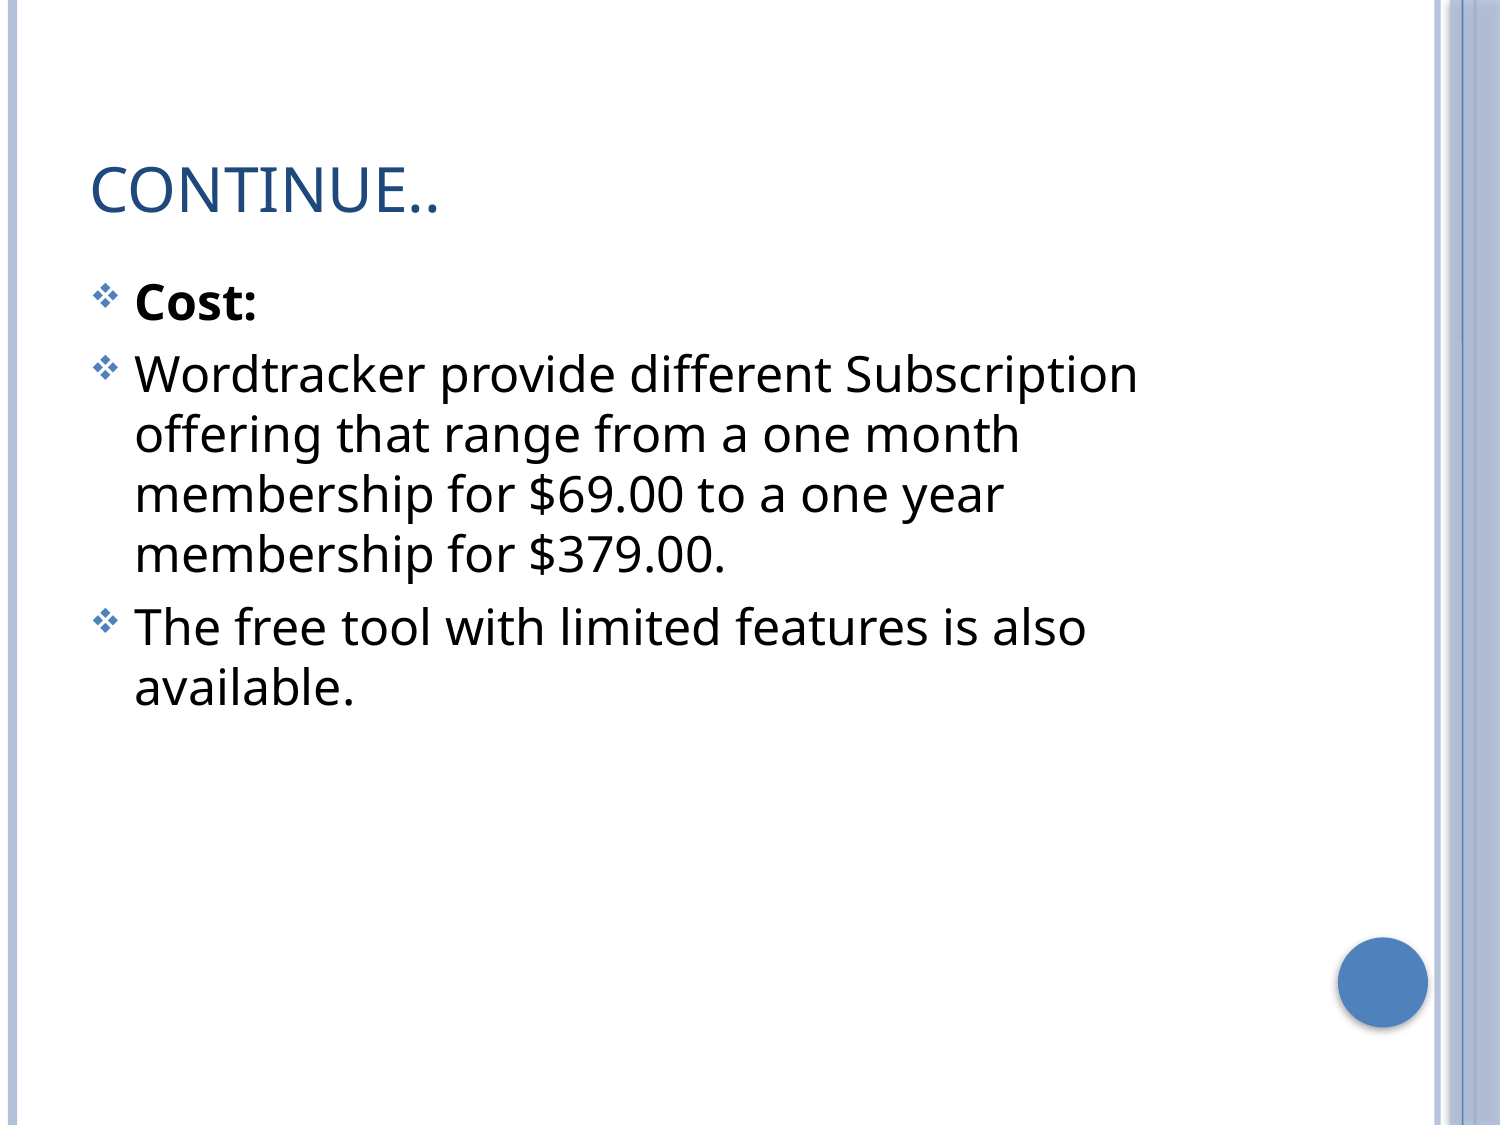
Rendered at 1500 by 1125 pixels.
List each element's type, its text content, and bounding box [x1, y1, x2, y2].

title Continue.. [75, 45, 1300, 233]
list Cost: Wordtracker provide different Subscription offering that range from a one month membership for $69.00 to a one year membership for $379.00. The free tool with limited features is also available. [75, 262, 1300, 1062]
